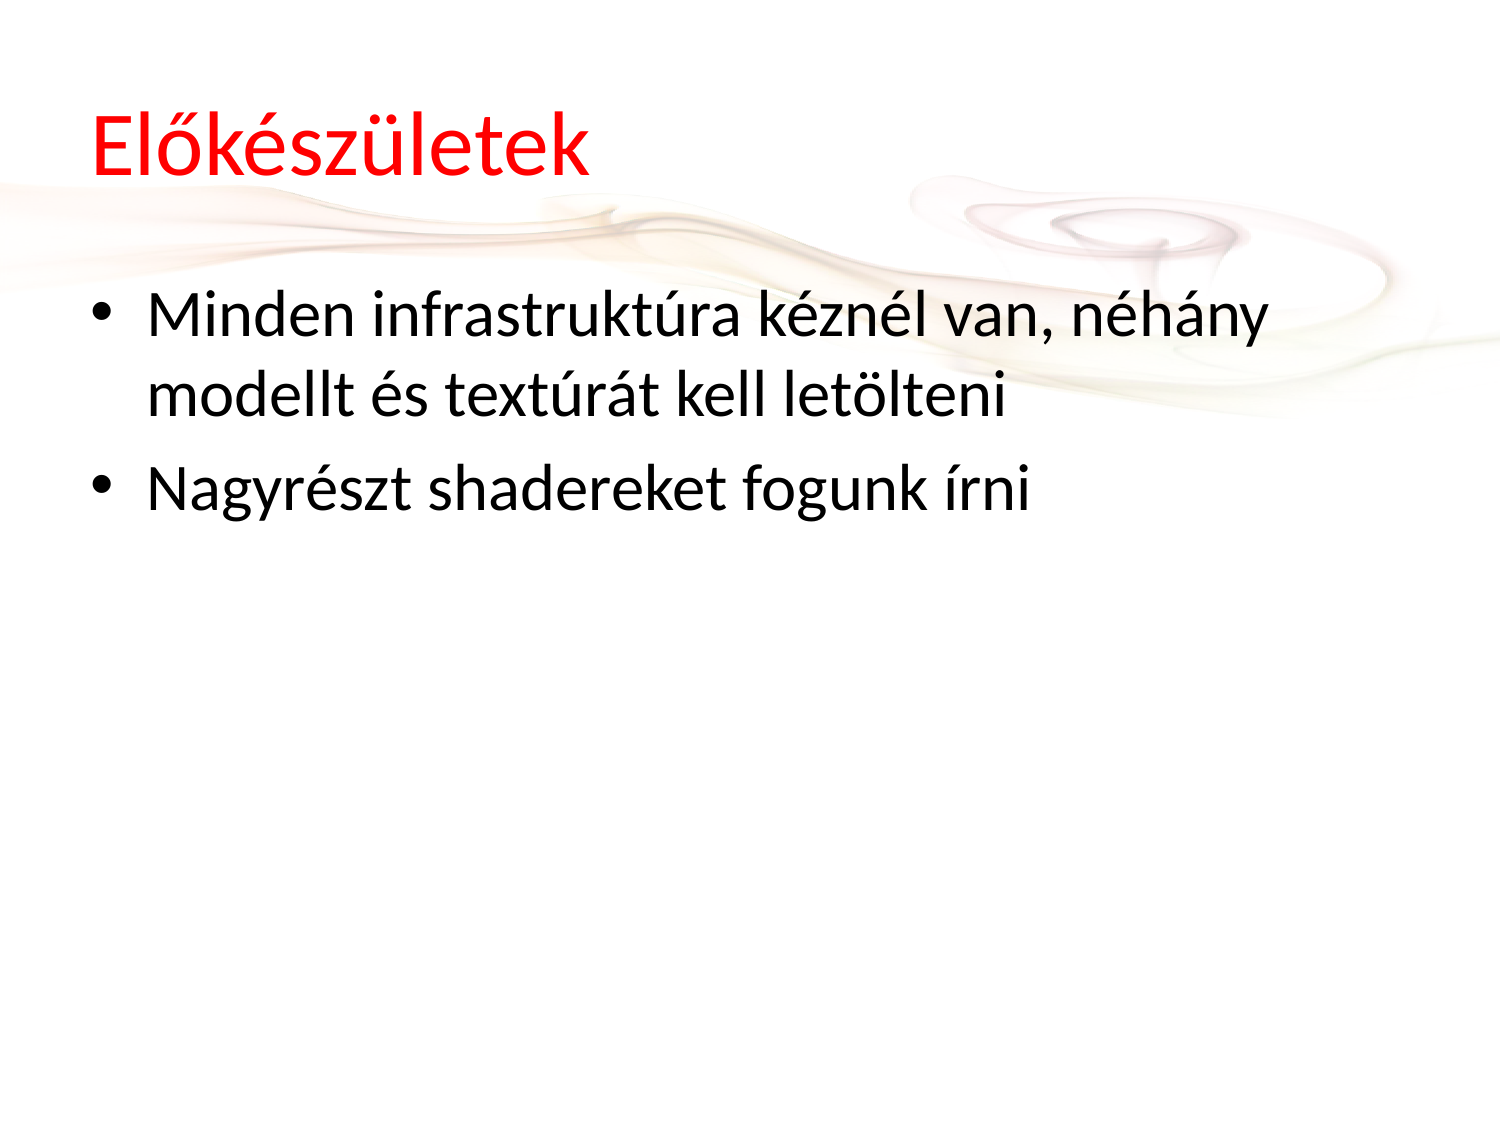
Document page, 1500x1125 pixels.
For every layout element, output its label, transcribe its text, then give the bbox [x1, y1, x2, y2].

list Minden infrastruktúra kéznél van, néhány modellt és textúrát kell letölteni Nagyrészt shadereket fogunk írni [75, 262, 1425, 1100]
title Előkészületek [75, 45, 1425, 233]
